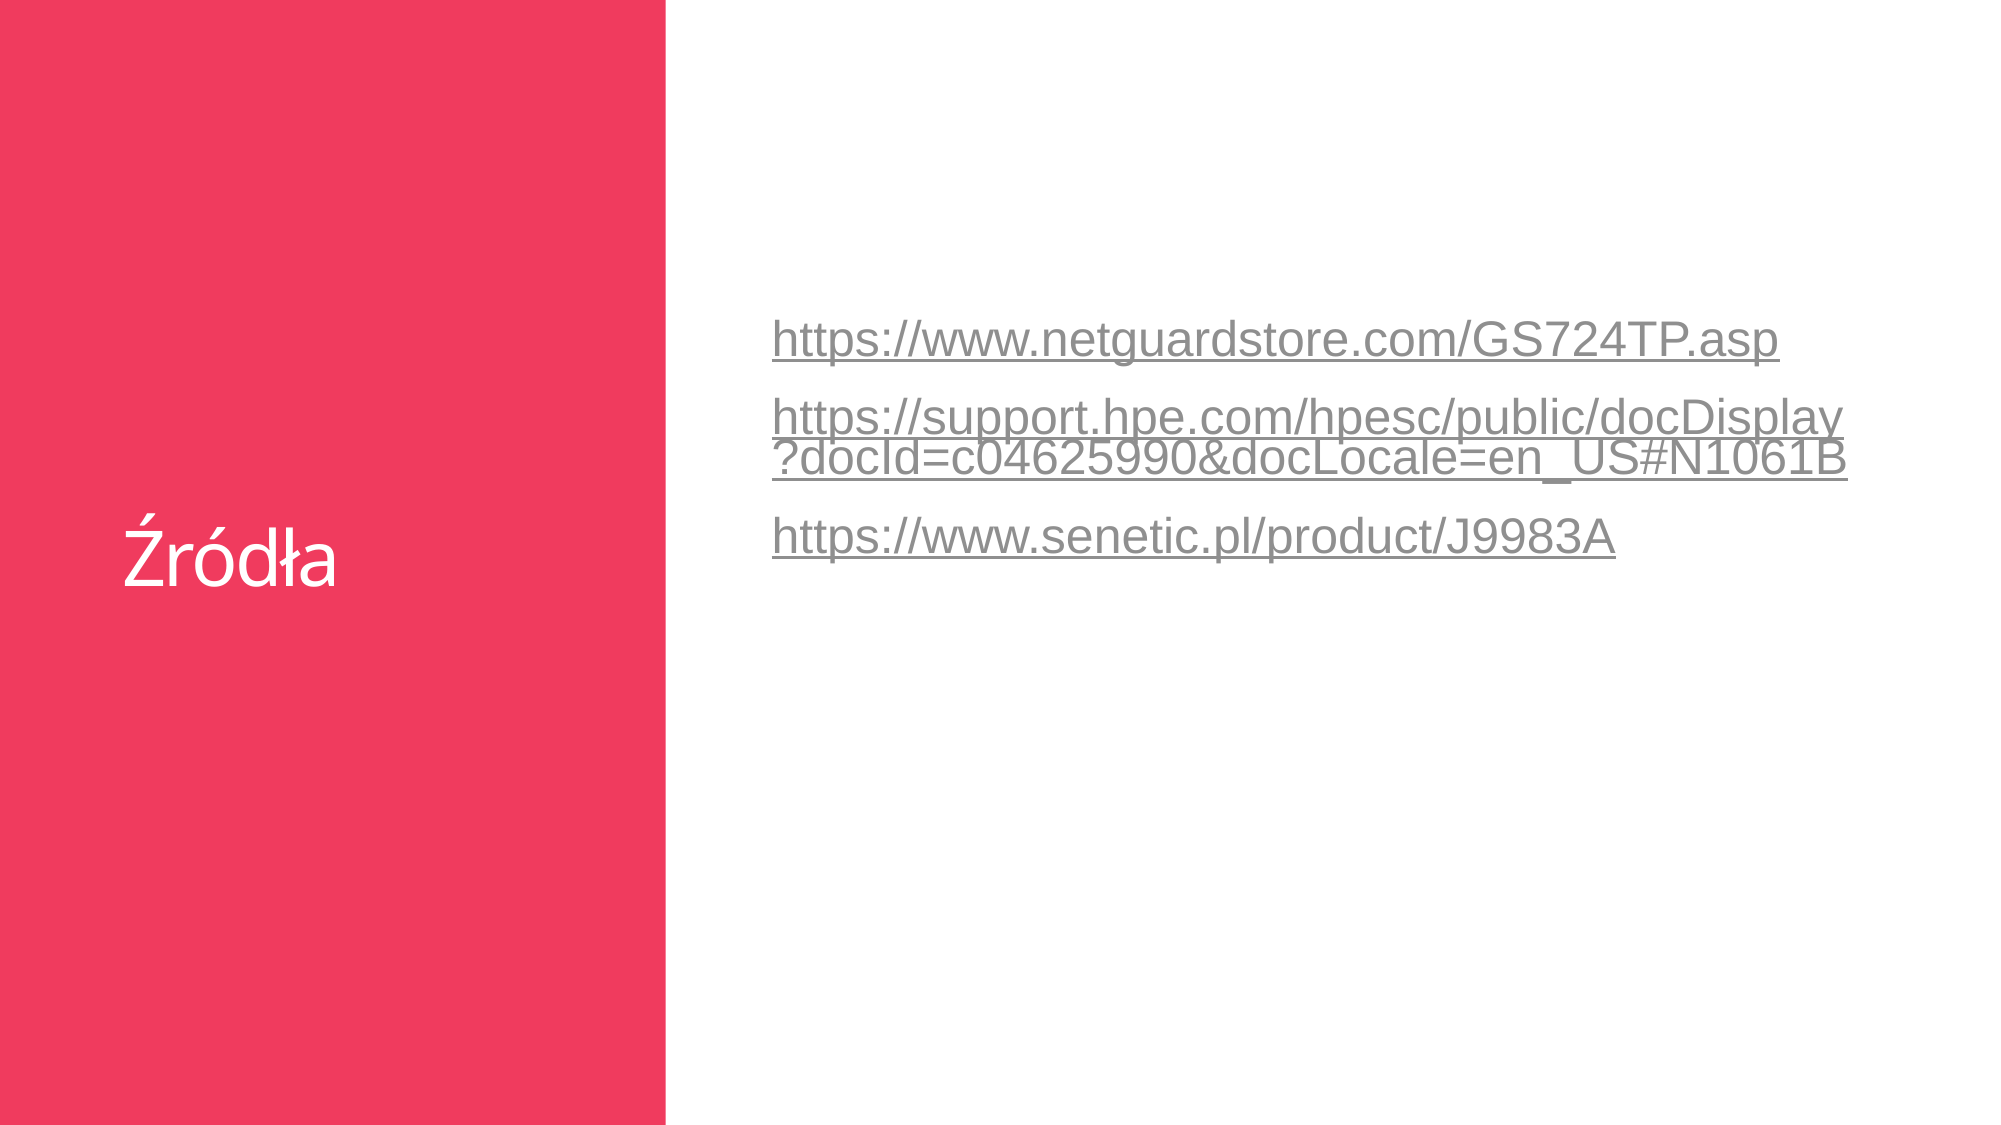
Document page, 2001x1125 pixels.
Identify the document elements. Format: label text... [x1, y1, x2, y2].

text_box [0, 0, 668, 1125]
text_box https://www.netguardstore.com/GS724TP.asp https://support.hpe.com/hpesc/public/docDisplay?docId=c04625990&docLocale=en_US#N1061B https://www.senetic.pl/product/J9983A [756, 153, 1875, 972]
text_box Źródła [107, 153, 598, 972]
